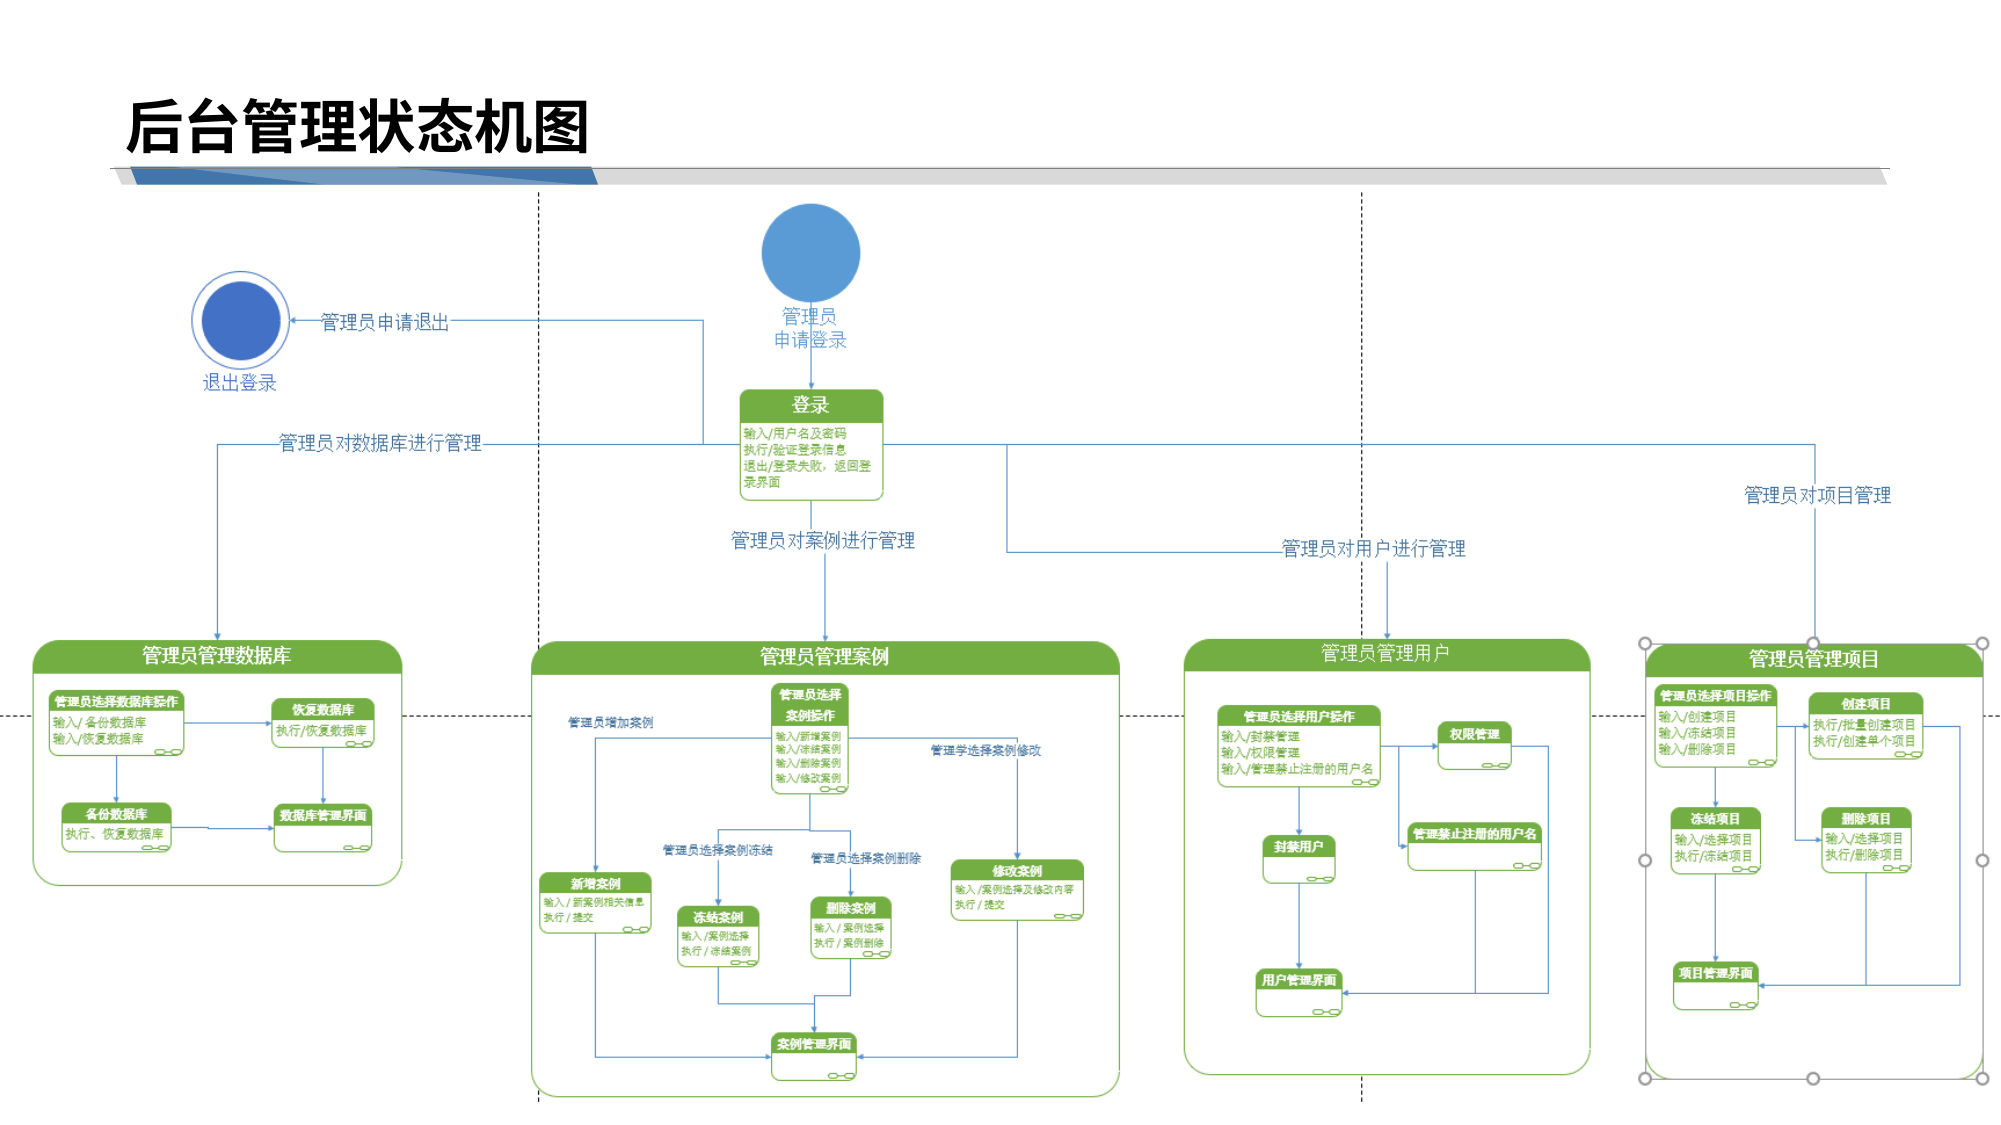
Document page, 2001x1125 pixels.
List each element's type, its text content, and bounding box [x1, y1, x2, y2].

picture [0, 191, 2000, 1102]
title 后台管理状态机图 [109, 0, 1890, 169]
